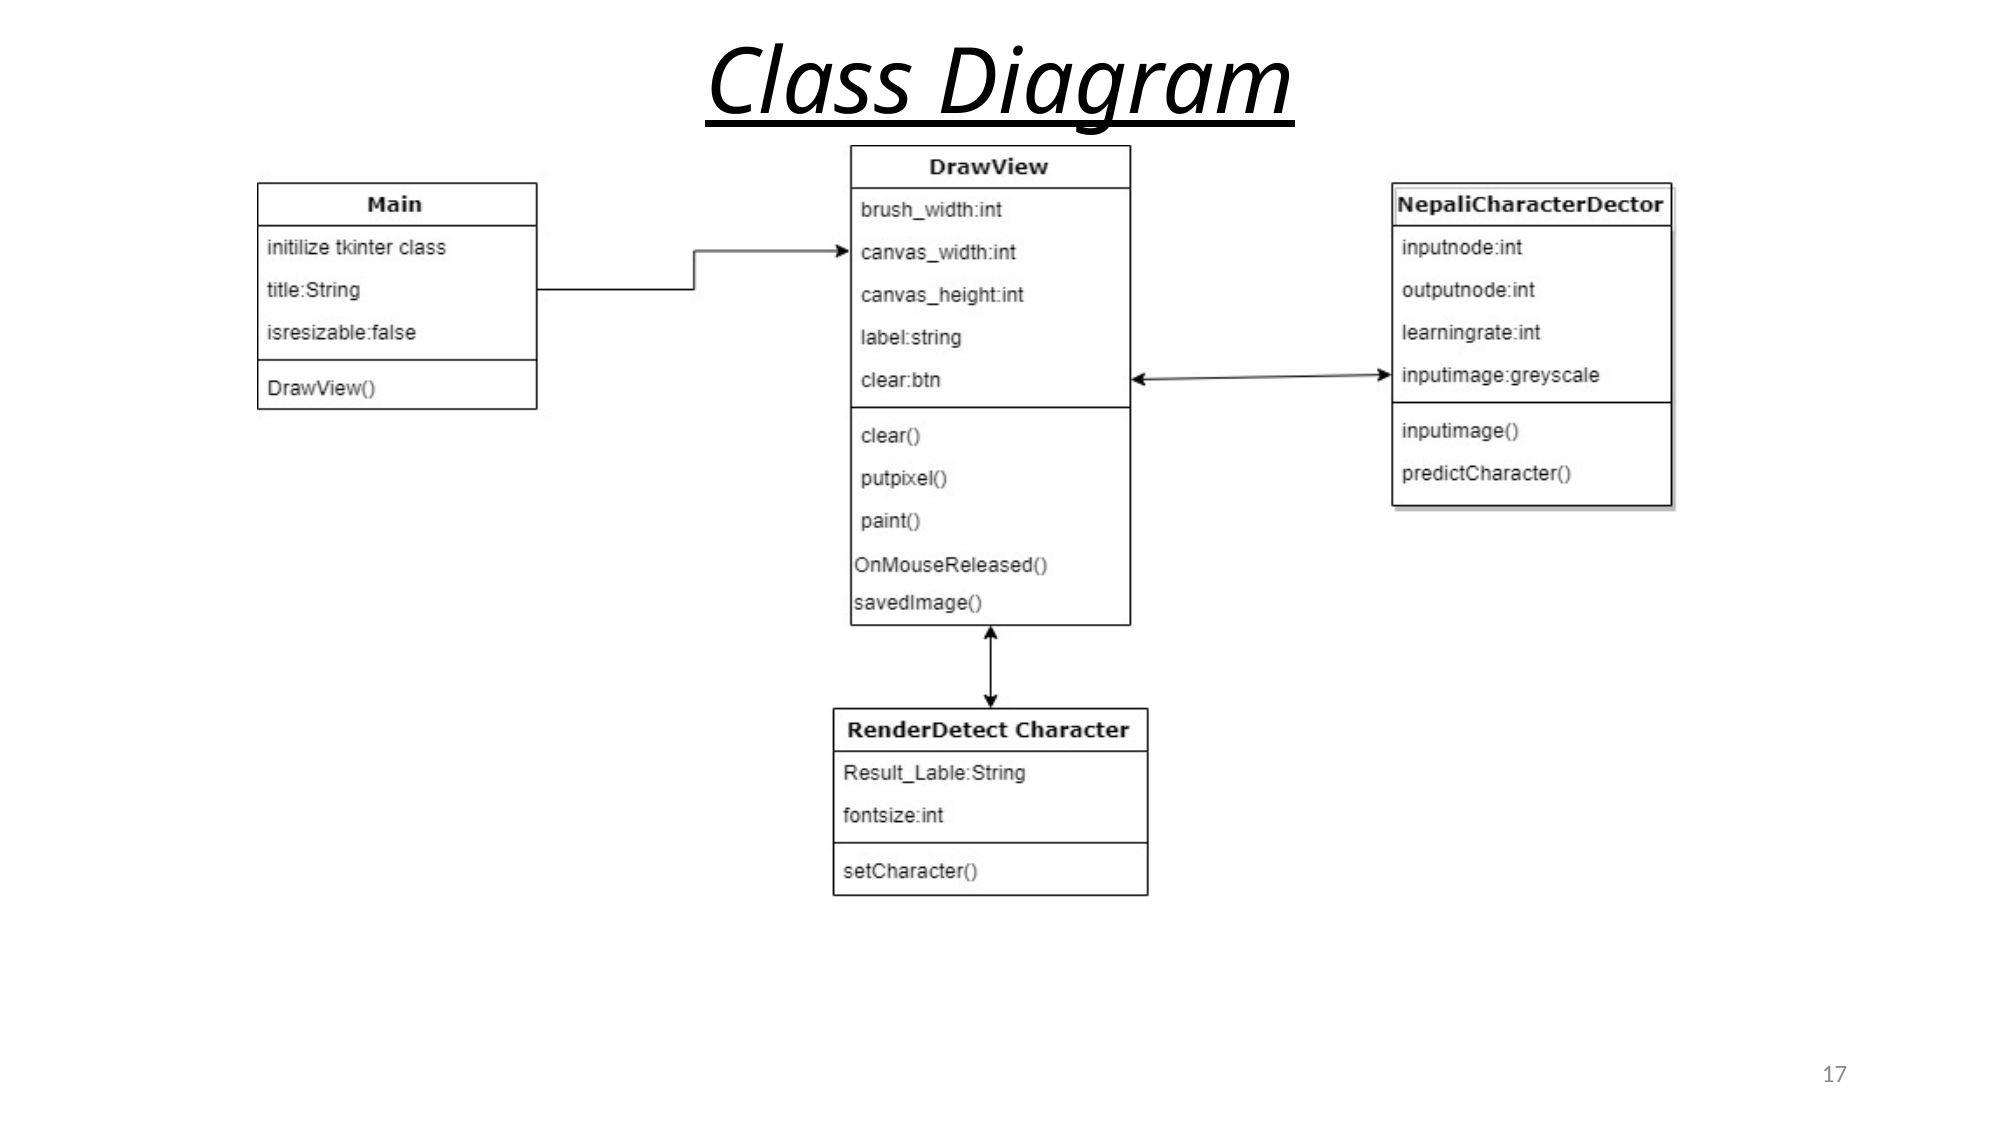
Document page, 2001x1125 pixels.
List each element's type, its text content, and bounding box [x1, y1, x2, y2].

slide_number 17 [1412, 1042, 1863, 1103]
picture [257, 145, 1678, 898]
title Class Diagram [137, 21, 1863, 146]
